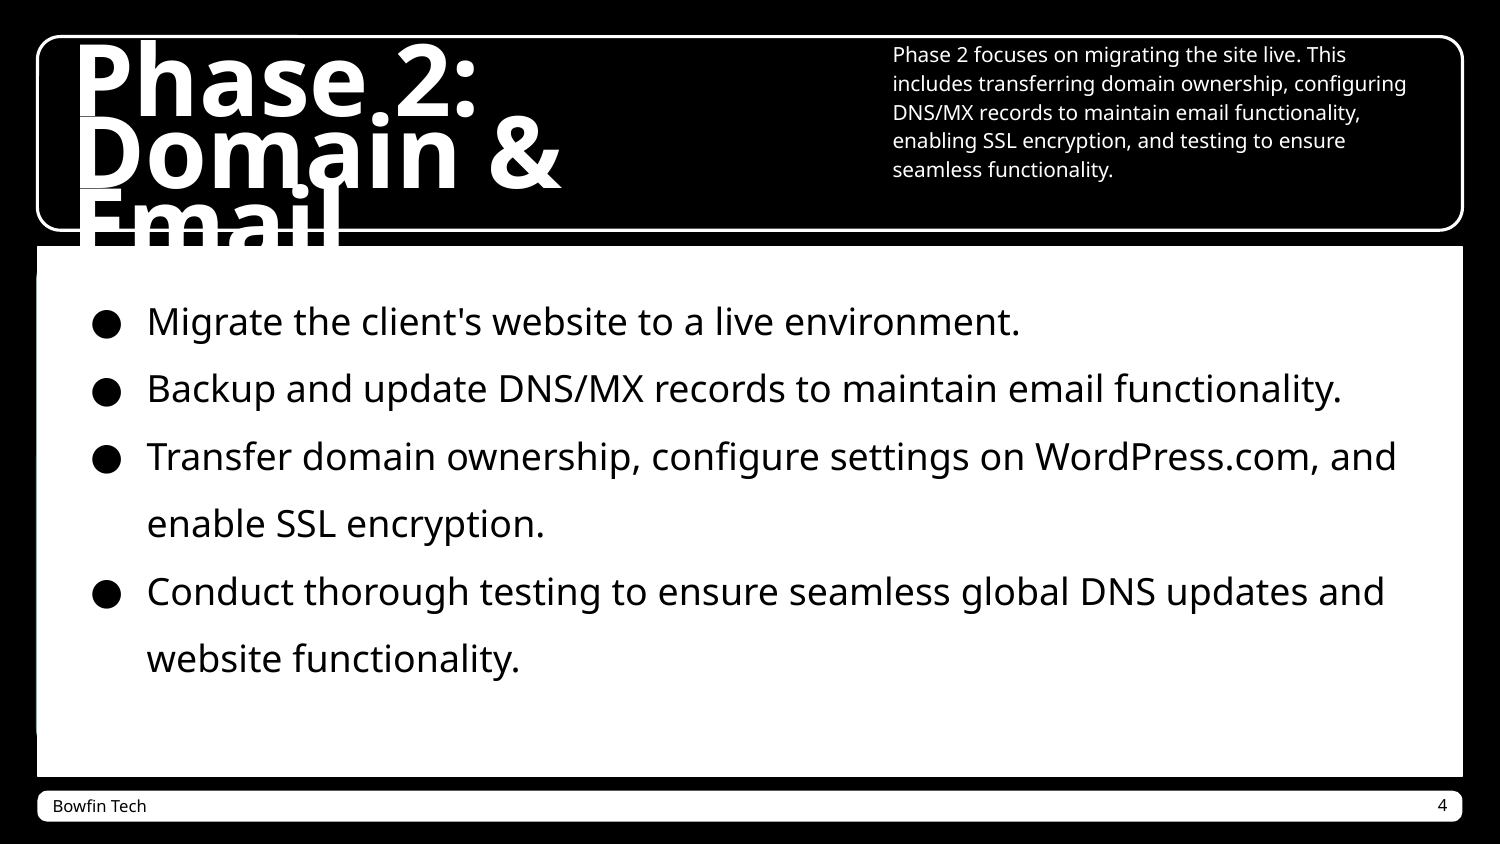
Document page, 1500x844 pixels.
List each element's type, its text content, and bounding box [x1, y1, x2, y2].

list Phase 2 focuses on migrating the site live. This includes transferring domain ownership, configuring DNS/MX records to maintain email functionality, enabling SSL encryption, and testing to ensure seamless functionality. [877, 23, 1445, 146]
title Phase 2: Domain & Email Migration [56, 44, 866, 184]
text_box [37, 246, 1463, 776]
list Migrate the client's website to a live environment. Backup and update DNS/MX records to maintain email functionality. Transfer domain ownership, configure settings on WordPress.com, and enable SSL encryption. Conduct thorough testing to ensure seamless global DNS updates and website functionality. [56, 260, 1445, 763]
subtitle Bowfin Tech [37, 790, 643, 822]
